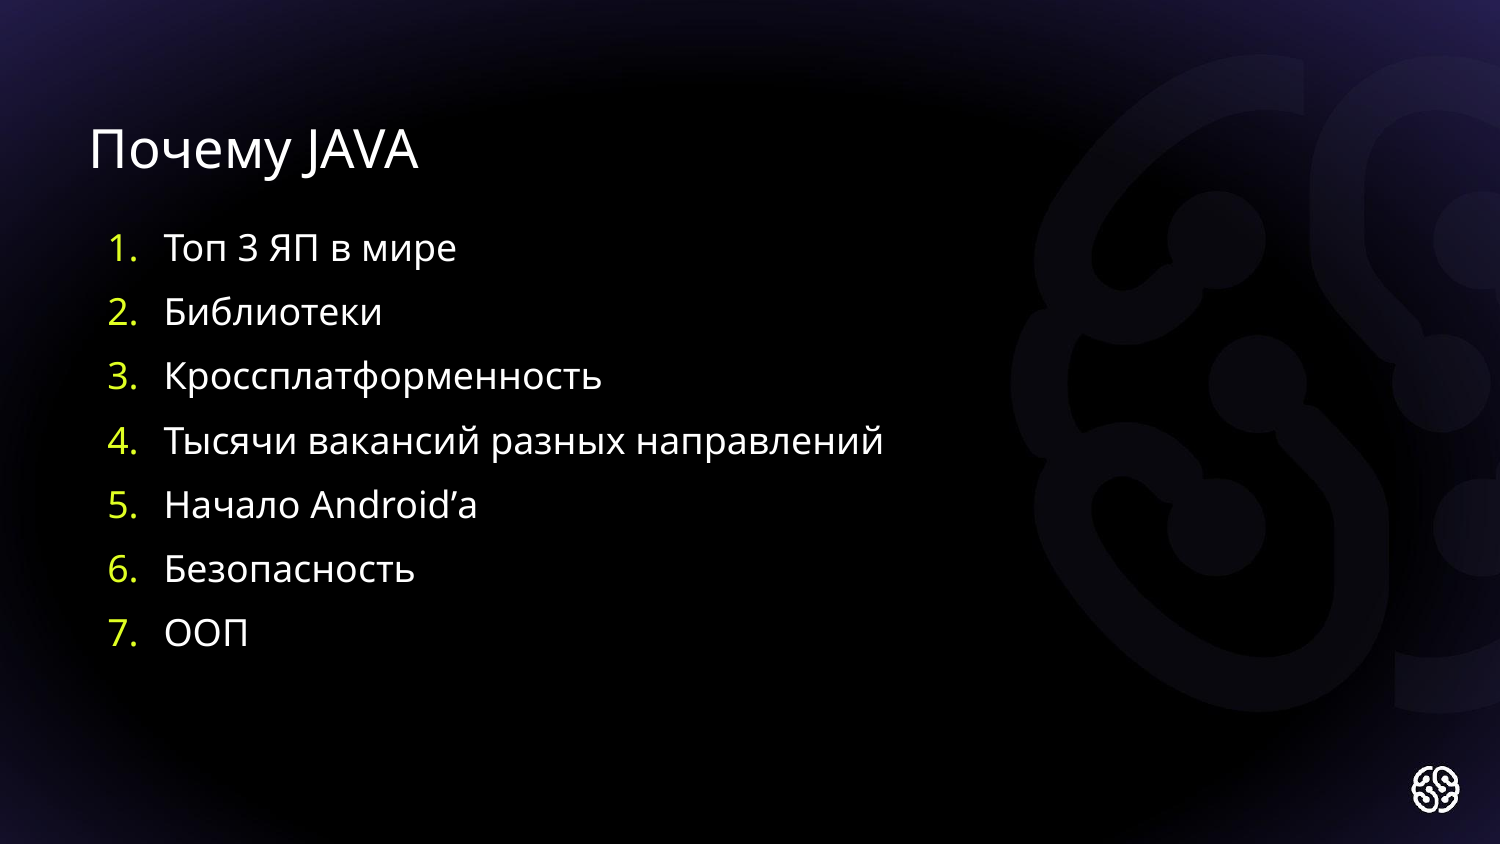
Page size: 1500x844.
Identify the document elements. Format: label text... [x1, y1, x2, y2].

text_box Топ 3 ЯП в мире Библиотеки Кроссплатформенность Тысячи вакансий разных направлений Начало Android’а Безопасность ООП [88, 398, 1406, 719]
picture [0, 0, 1500, 844]
subtitle Почему JAVA [88, 0, 1412, 398]
